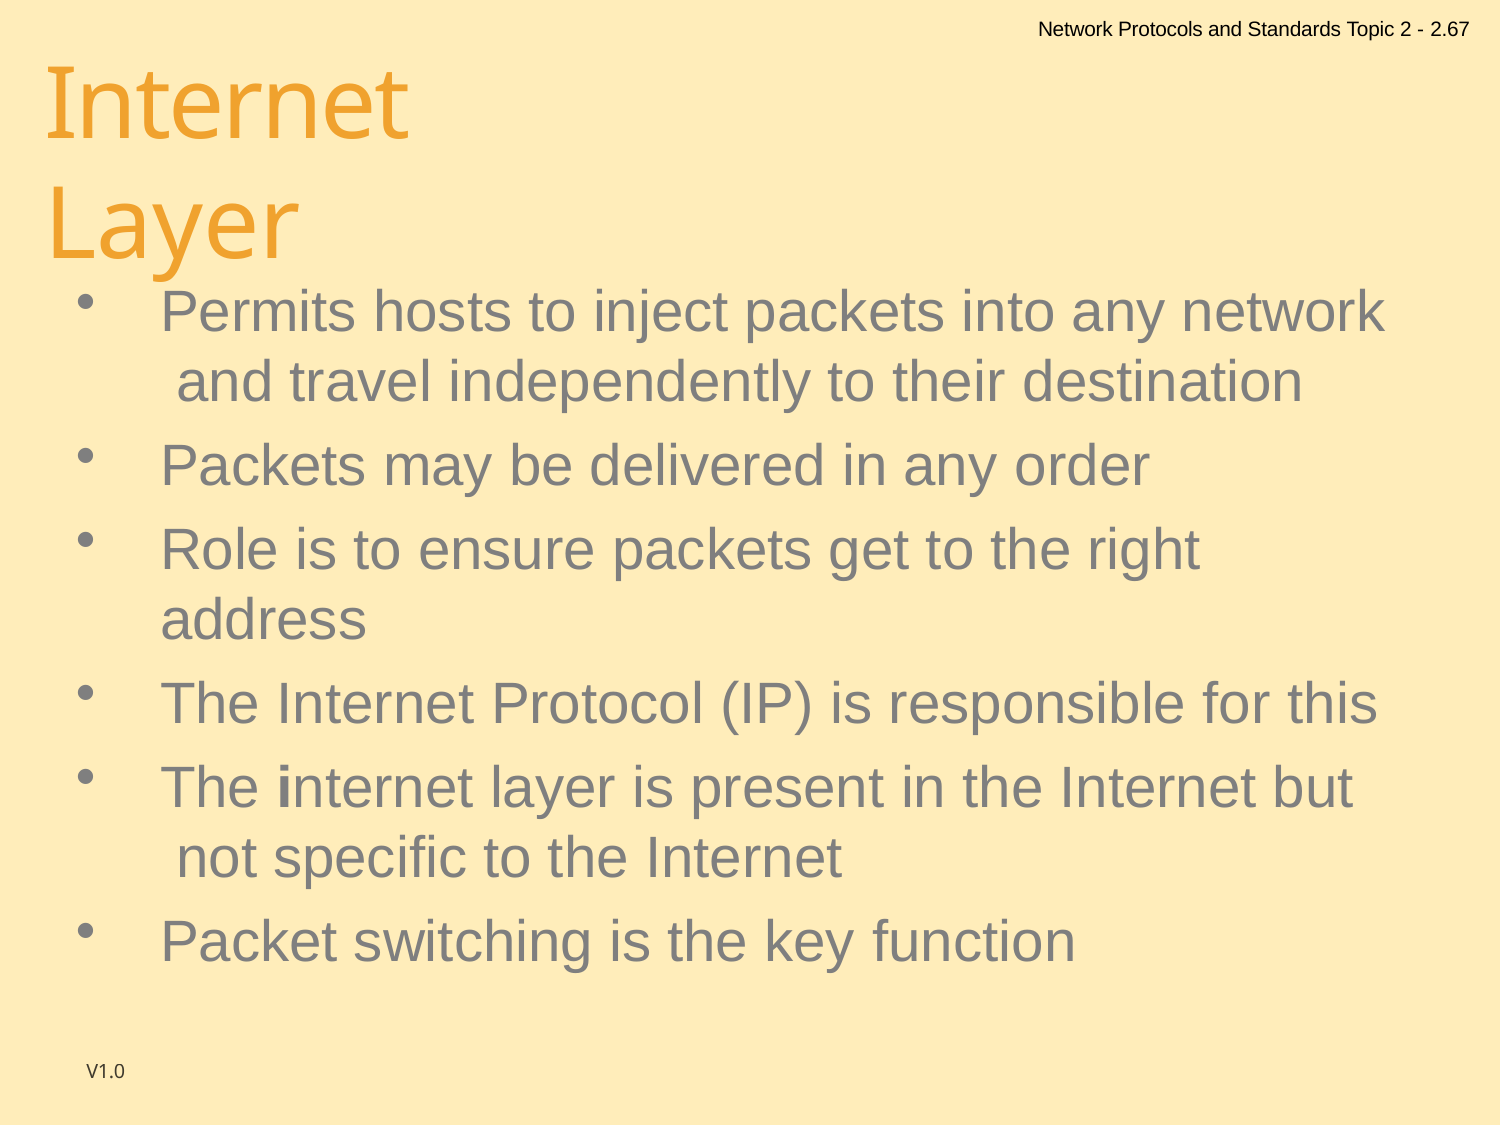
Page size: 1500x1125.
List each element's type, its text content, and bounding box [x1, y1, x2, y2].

slide_number V1.0 [84, 973, 591, 1125]
title Internet Layer [42, 36, 613, 279]
text_box Network Protocols and Standards Topic 2 - 2.67 [1036, 13, 1488, 41]
text_box Permits hosts to inject packets into any network and travel independently to their destination Packets may be delivered in any order Role is to ensure packets get to the right address The Internet Protocol (IP) is responsible for this The internet layer is present in the Internet but not specific to the Internet Packet switching is the key function [73, 271, 1431, 973]
